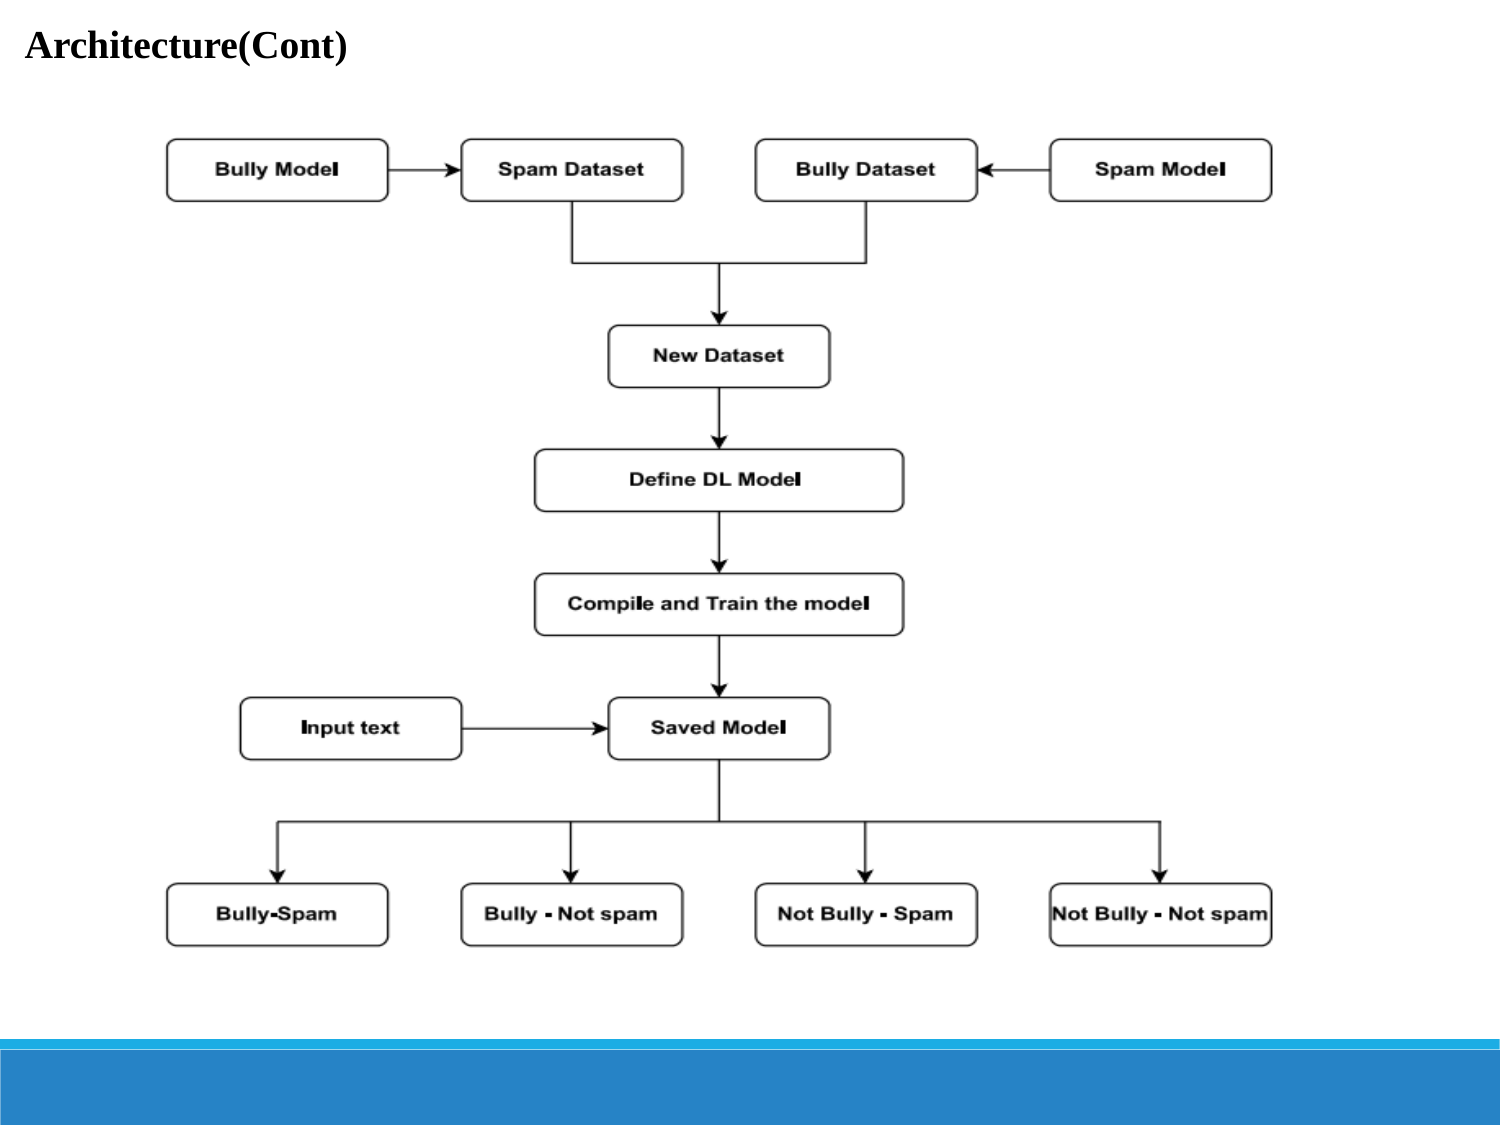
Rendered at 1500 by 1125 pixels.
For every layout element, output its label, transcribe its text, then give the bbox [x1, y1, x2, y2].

picture [79, 102, 1343, 982]
text_box Architecture(Cont) [9, 11, 385, 74]
